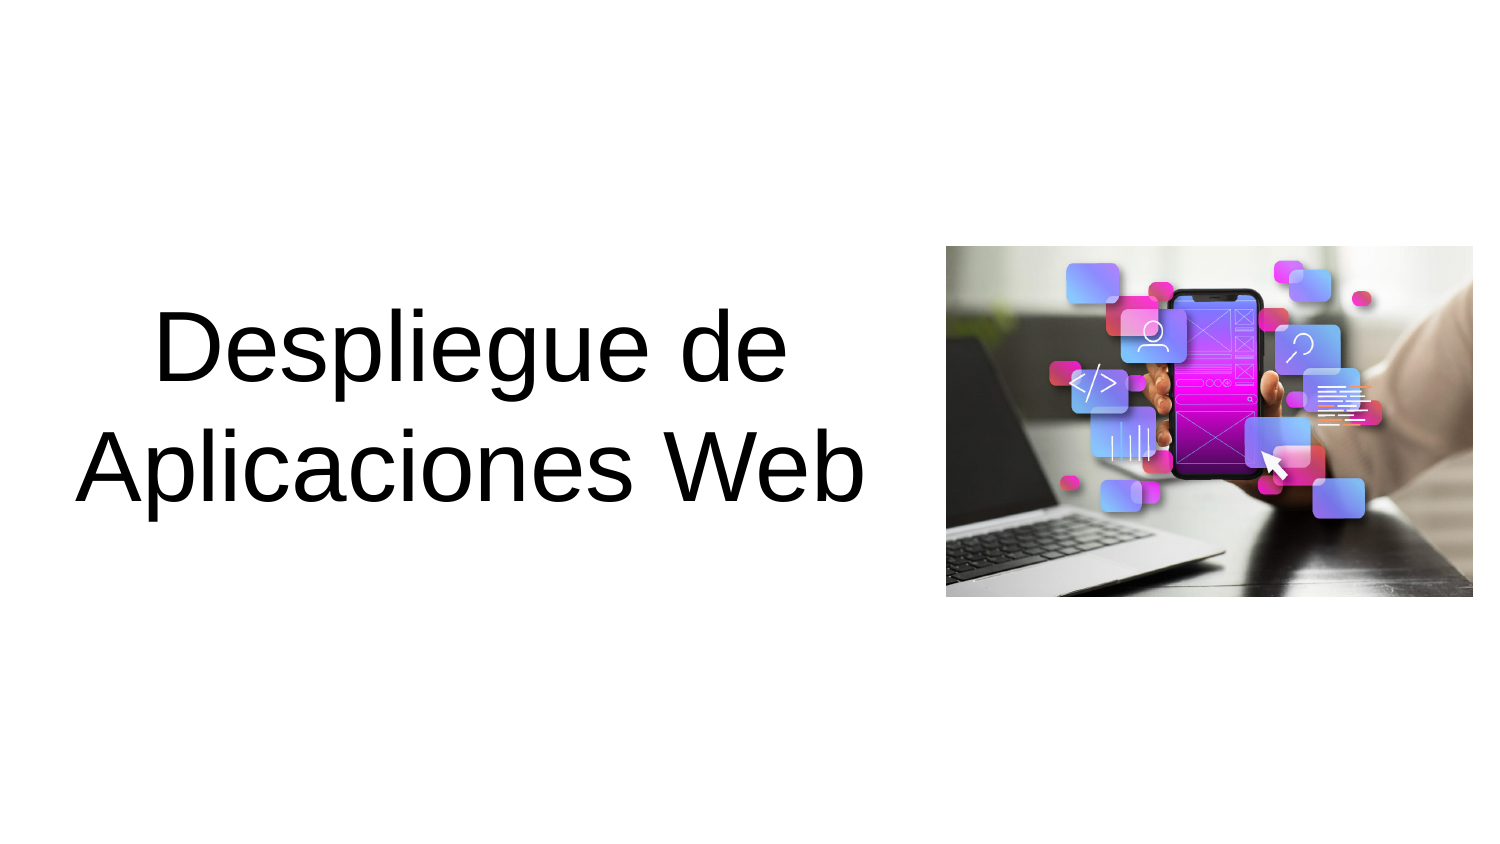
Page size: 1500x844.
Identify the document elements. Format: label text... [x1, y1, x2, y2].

title Despliegue de Aplicaciones Web [18, 83, 925, 720]
picture [946, 246, 1473, 598]
